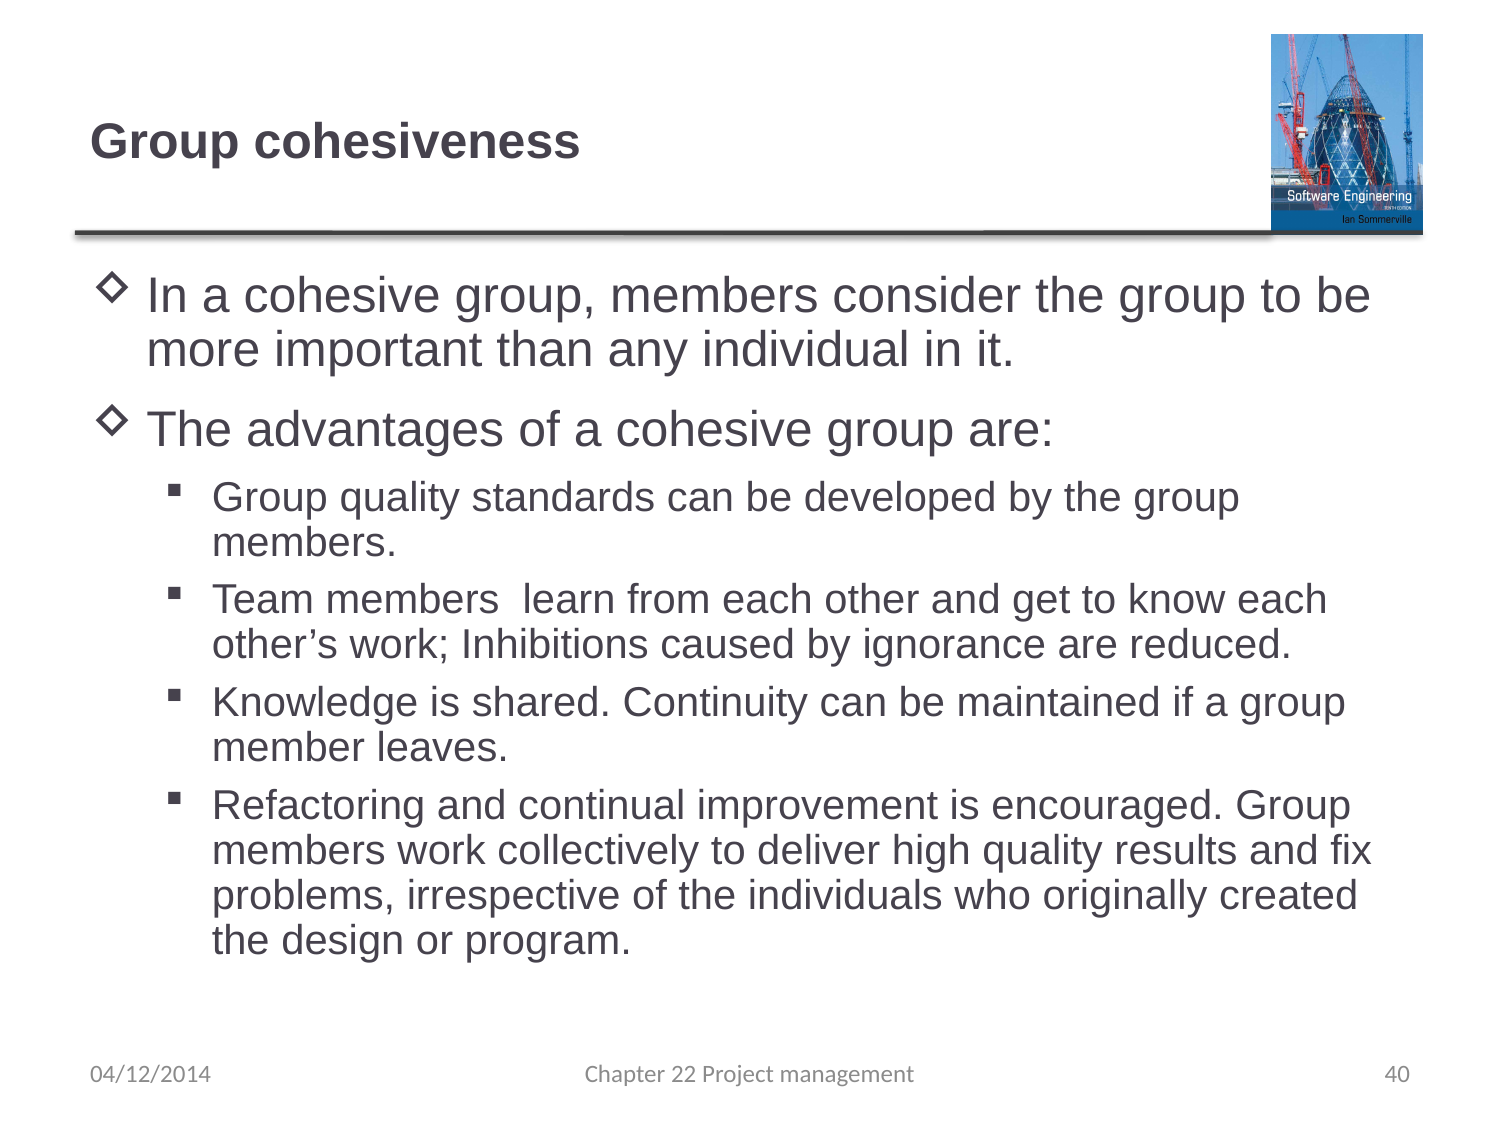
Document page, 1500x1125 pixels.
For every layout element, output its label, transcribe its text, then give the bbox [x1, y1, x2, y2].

list In a cohesive group, members consider the group to be more important than any individual in it. The advantages of a cohesive group are: Group quality standards can be developed by the group members. Team members learn from each other and get to know each other’s work; Inhibitions caused by ignorance are reduced. Knowledge is shared. Continuity can be maintained if a group member leaves. Refactoring and continual improvement is encouraged. Group members work collectively to deliver high quality results and fix problems, irrespective of the individuals who originally created the design or program. [75, 262, 1425, 1005]
slide_number 40 [1074, 1042, 1425, 1103]
picture [1271, 34, 1423, 230]
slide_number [75, 1042, 425, 1103]
title Group cohesiveness [74, 44, 1272, 233]
footer Chapter 22 Project management [512, 1042, 988, 1103]
